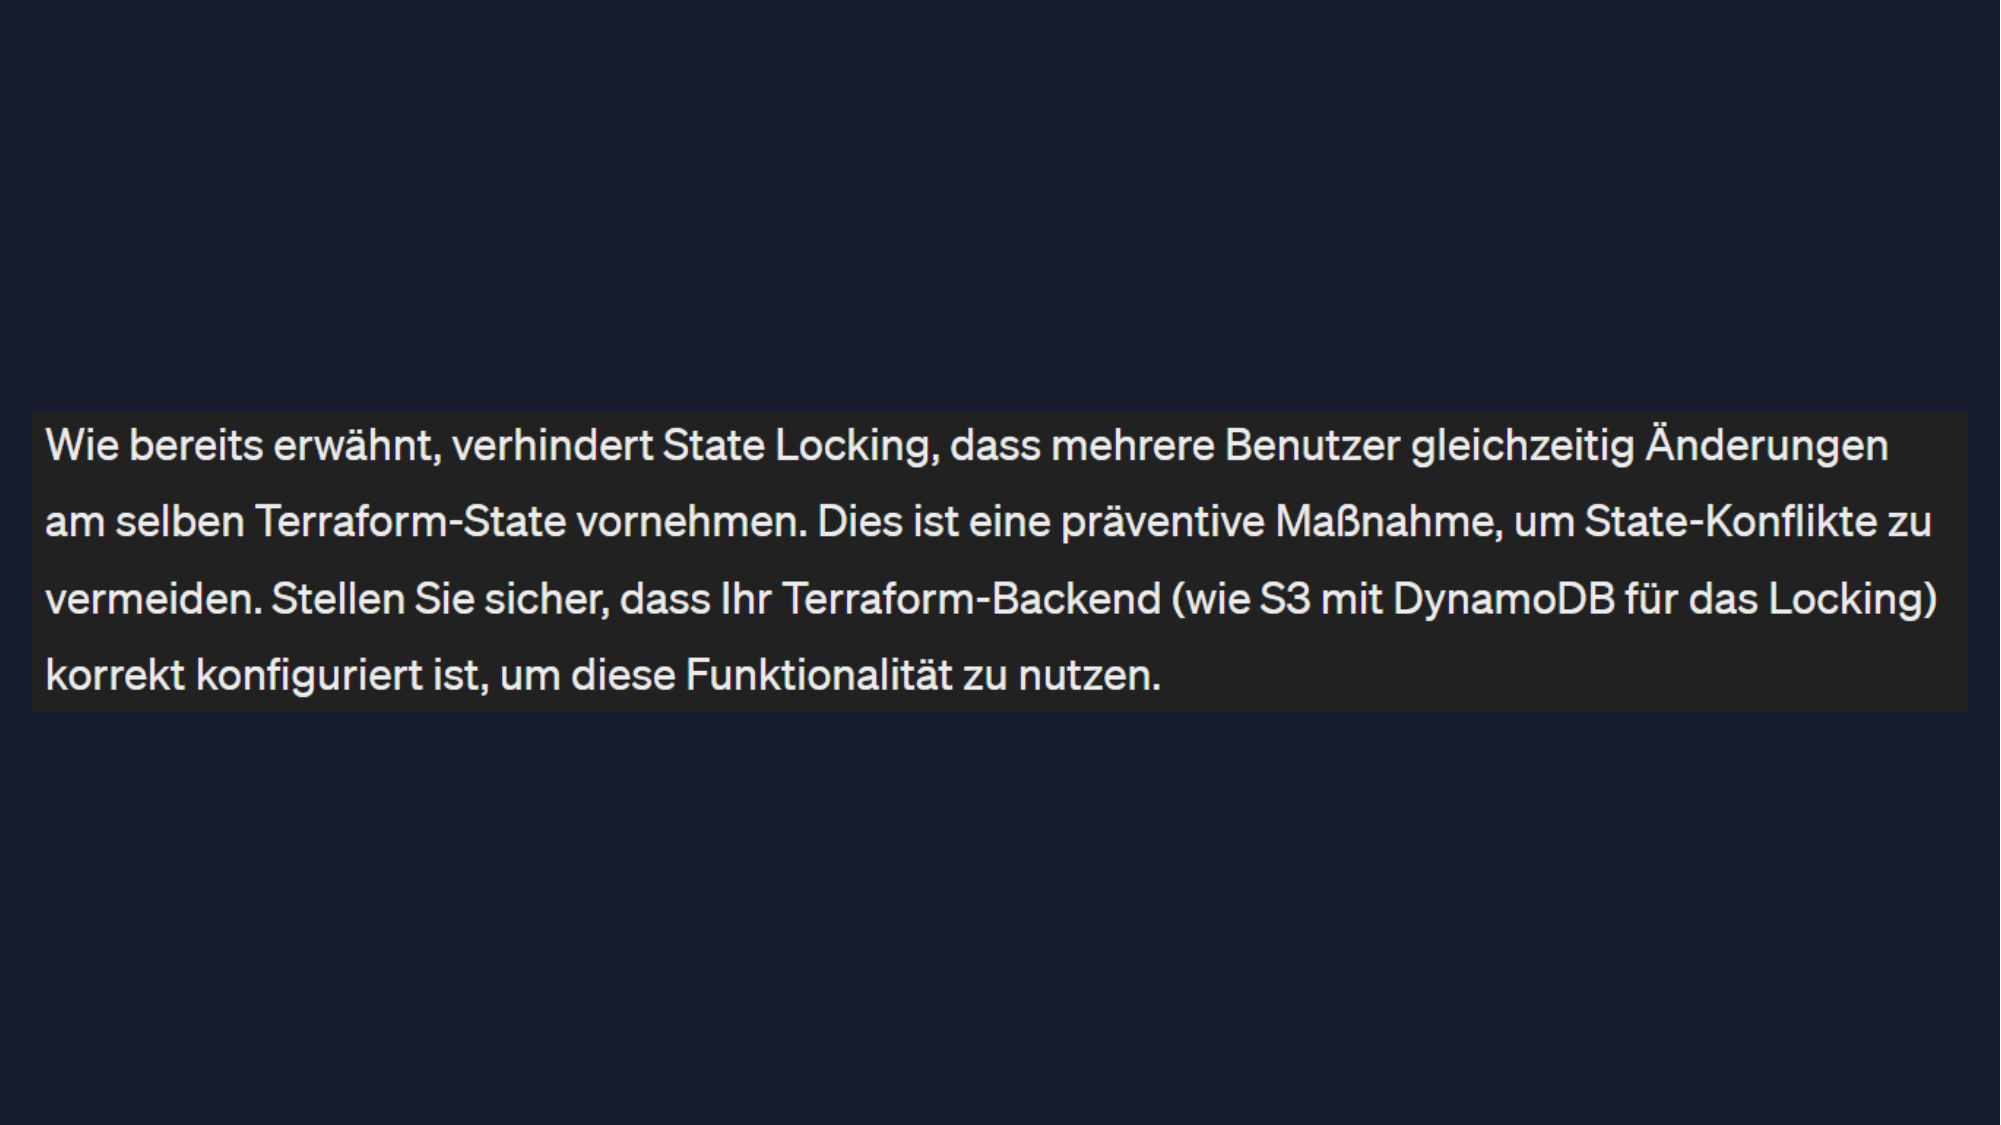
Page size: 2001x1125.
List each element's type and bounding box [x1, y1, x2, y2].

picture [32, 412, 1968, 713]
